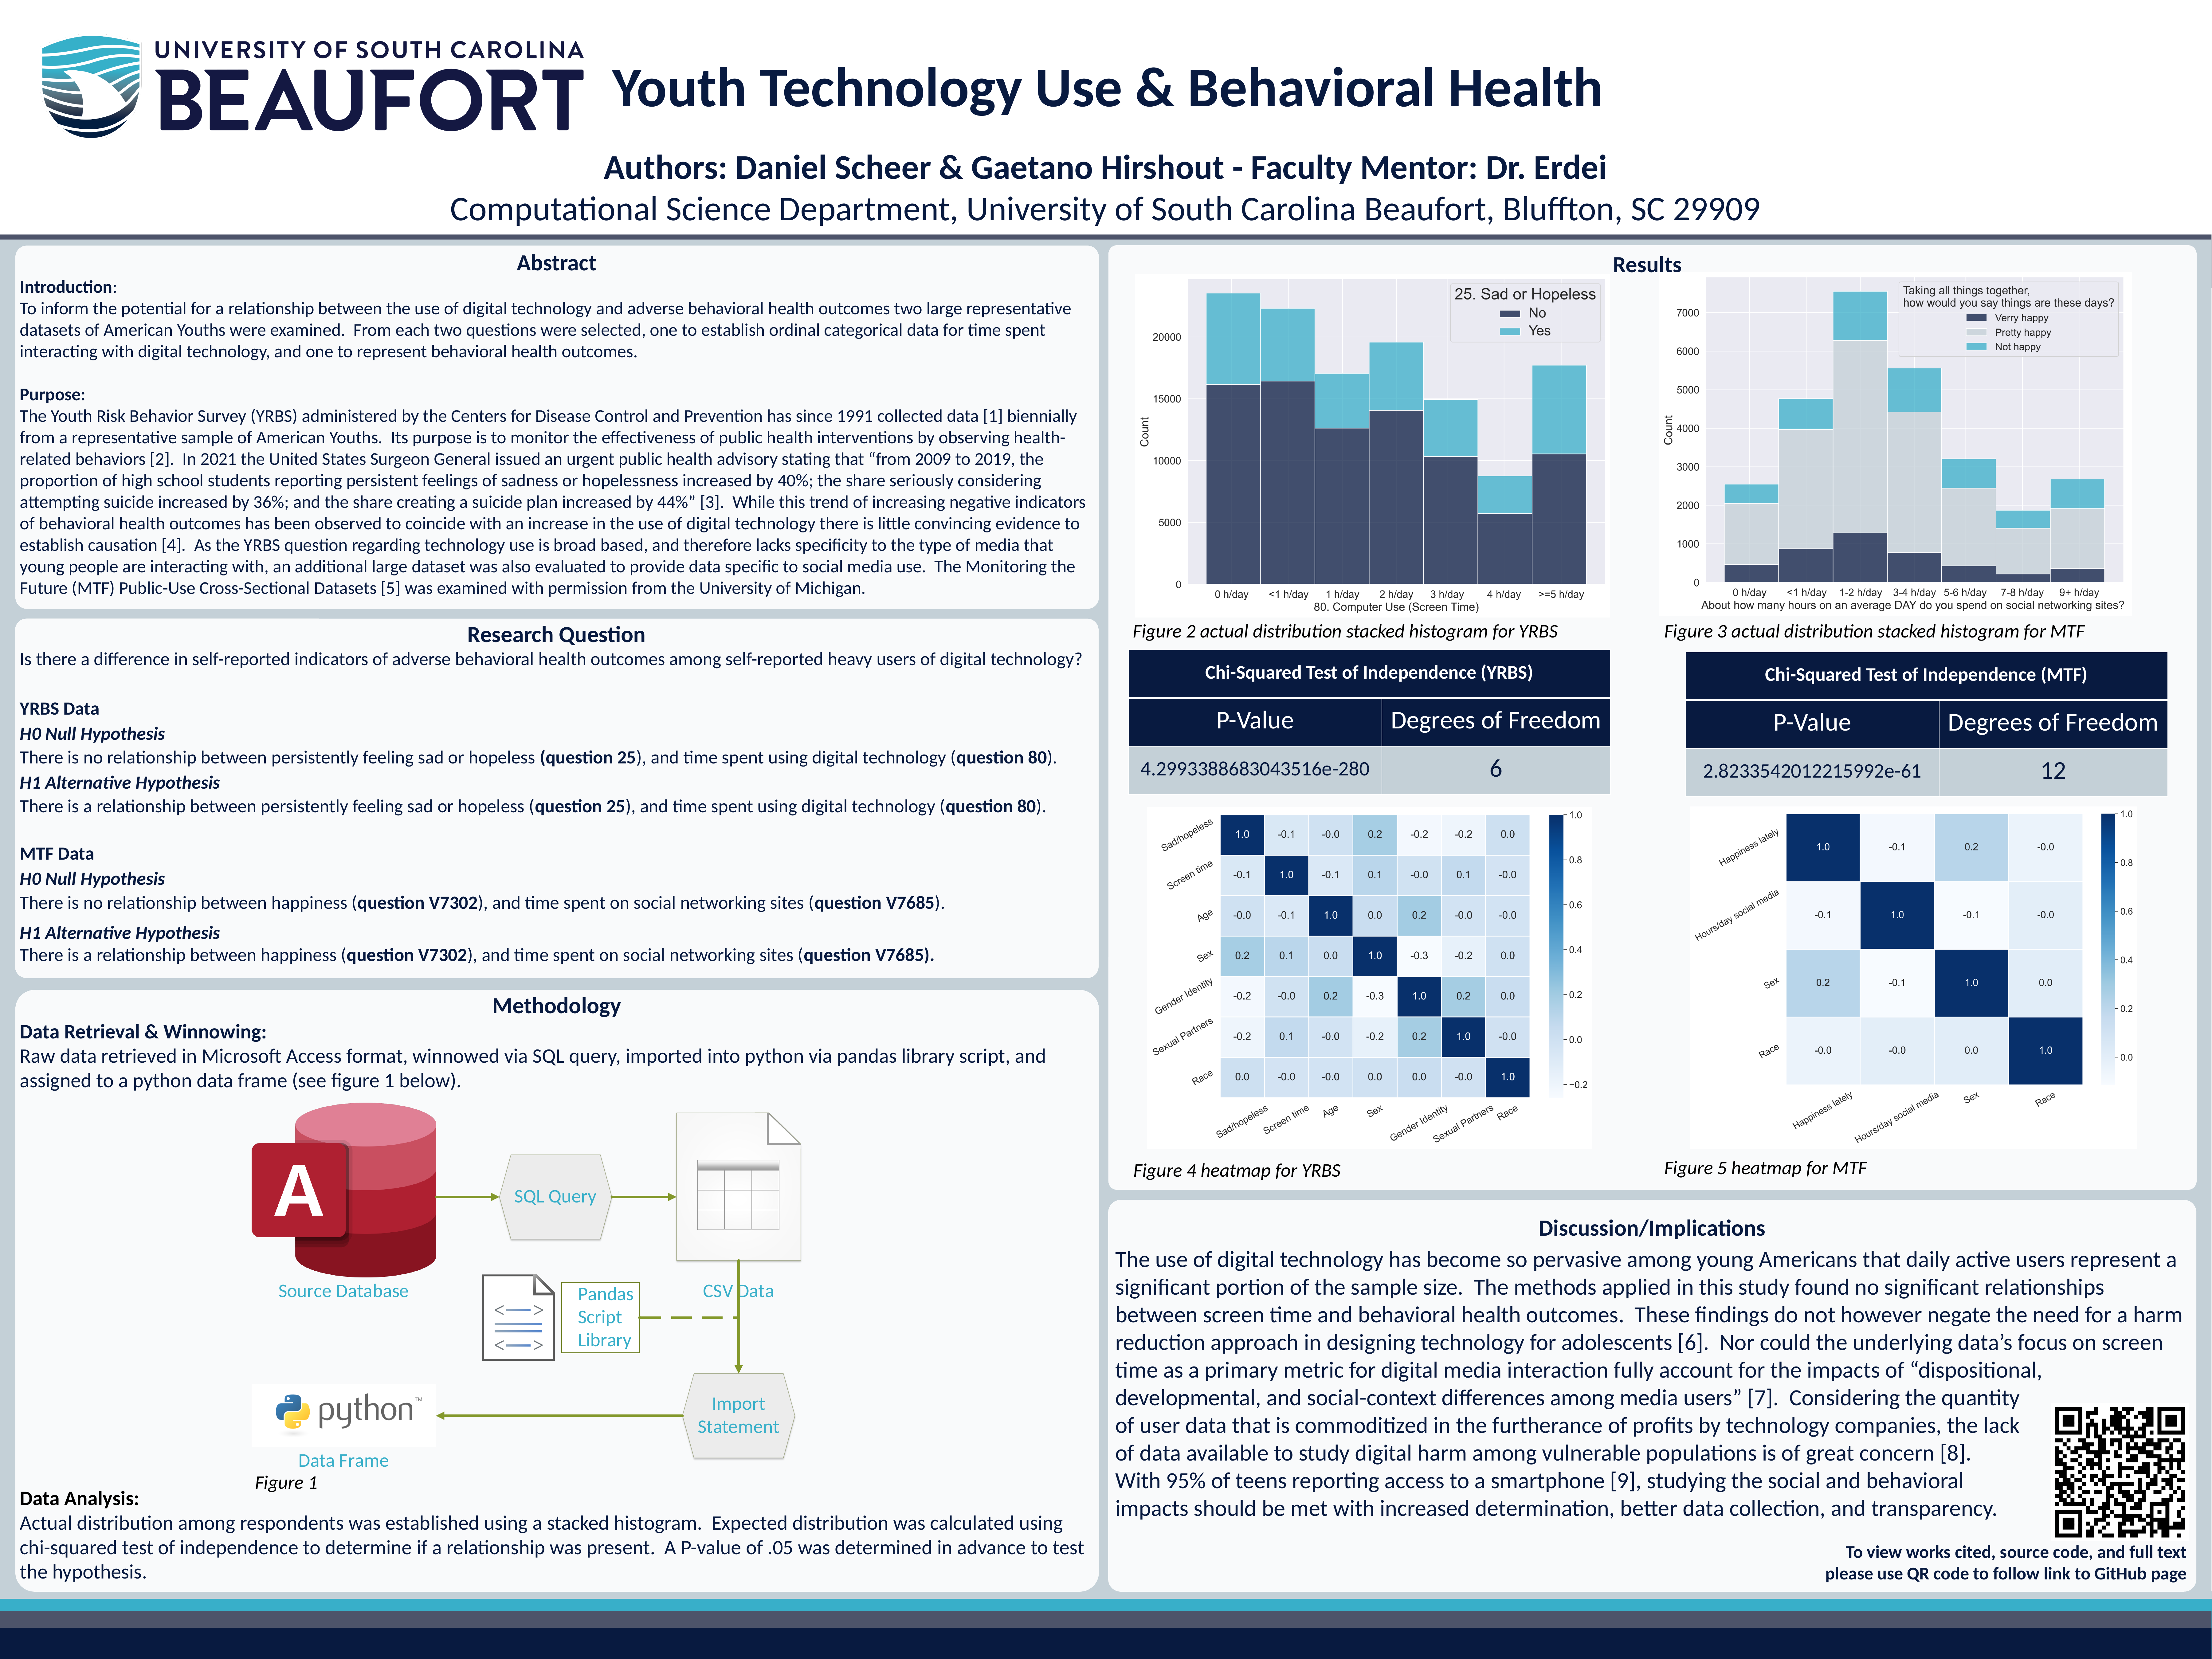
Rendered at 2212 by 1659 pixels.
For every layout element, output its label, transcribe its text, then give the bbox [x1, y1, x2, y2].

table_header Chi-Squared Test of Independence (YRBS) [1129, 650, 1610, 697]
picture [2050, 1402, 2189, 1541]
text_box Figure 2 actual distribution stacked histogram for YRBS [1128, 616, 1602, 644]
text_box Abstract Introduction: To inform the potential for a relationship between the use of digital technology and adverse behavioral health outcomes two large representative datasets of American Youths were examined. From each two questions were selected, one to establish ordinal categorical data for time spent interacting with digital technology, and one to represent behavioral health outcomes. Purpose: The Youth Risk Behavior Survey (YRBS) administered by the Centers for Disease Control and Prevention has since 1991 collected data [1] biennially from a representative sample of American Youths. Its purpose is to monitor the effectiveness of public health interventions by observing health-related behaviors [2]. In 2021 the United States Surgeon General issued an urgent public health advisory stating that “from 2009 to 2019, the proportion of high school students reporting persistent feelings of sadness or hopelessness increased by 40%; the share seriously considering attempting suicide increased by 36%; and the share creating a suicide plan increased by 44%” [3]. While this trend of increasing negative indicators of behavioral health outcomes has been observed to coincide with an increase in the use of digital technology there is little convincing evidence to establish causation [4]. As the YRBS question regarding technology use is broad based, and therefore lacks specificity to the type of media that young people are interacting with, an additional large dataset was also evaluated to provide data specific to social media use. The Monitoring the Future (MTF) Public-Use Cross-Sectional Datasets [5] was examined with permission from the University of Michigan. [15, 245, 1098, 600]
text_box Figure 5 heatmap for MTF [1660, 1153, 2133, 1181]
text_box [19, 1585, 1095, 1592]
text_box [1108, 244, 2198, 1191]
table_cell P-Value [1129, 699, 1382, 746]
text_box Figure 1 [250, 1484, 335, 1495]
picture [250, 1102, 803, 1482]
table_cell 12 [1939, 749, 2167, 796]
text_box Youth Technology Use & Behavioral Health [573, 48, 1644, 120]
picture [1690, 806, 2137, 1149]
text_box Authors: Daniel Scheer & Gaetano Hirshout - Faculty Mentor: Dr. Erdei Computational Science Department, University of South Carolina Beaufort, Bluffton, SC 29909 [0, 142, 2212, 230]
table_cell Degrees of Freedom [1939, 701, 2167, 748]
picture [30, 22, 584, 142]
table_header Chi-Squared Test of Independence (MTF) [1686, 652, 2167, 699]
text_box [14, 252, 1100, 610]
text_box Research Question Is there a difference in self-reported indicators of adverse behavioral health outcomes among self-reported heavy users of digital technology? YRBS Data H0 Null Hypothesis There is no relationship between persistently feeling sad or hopeless (question 25), and time spent using digital technology (question 80). H1 Alternative Hypothesis There is a relationship between persistently feeling sad or hopeless (question 25), and time spent using digital technology (question 80). MTF Data H0 Null Hypothesis There is no relationship between happiness (question V7302), and time spent on social networking sites (question V7685). H1 Alternative Hypothesis There is a relationship between happiness (question V7302), and time spent on social networking sites (question V7685). [15, 617, 1098, 967]
table_cell P-Value [1686, 701, 1939, 748]
text_box [14, 625, 1100, 979]
table_cell 4.2993388683043516e-280 [1129, 747, 1382, 794]
text_box To view works cited, source code, and full text please use QR code to follow link to GitHub page [1719, 1538, 2191, 1586]
text_box Discussion/Implications The use of digital technology has become so pervasive among young Americans that daily active users represent a significant portion of the sample size. The methods applied in this study found no significant relationships between screen time and behavioral health outcomes. These findings do not however negate the need for a harm reduction approach in designing technology for adolescents [6]. Nor could the underlying data’s focus on screen time as a primary metric for digital media interaction fully account for the impacts of “dispositional, developmental, and social-context differences among media users” [7]. Considering the quantity of user data that is commoditized in the furtherance of profits by technology companies, the lack of data available to study digital harm among vulnerable populations is of great concern [8]. With 95% of teens reporting access to a smartphone [9], studying the social and behavioral impacts should be met with increased determination, better data collection, and transparency. [1111, 1210, 2194, 1523]
text_box Methodology Data Retrieval & Winnowing: Raw data retrieved in Microsoft Access format, winnowed via SQL query, imported into python via pandas library script, and assigned to a python data frame (see figure 1 below). Data Analysis: Actual distribution among respondents was established using a stacked histogram. Expected distribution was calculated using chi-squared test of independence to determine if a relationship was present. A P-value of .05 was determined in advance to test the hypothesis. [15, 988, 1098, 1585]
text_box [1098, 1002, 1100, 1579]
picture [1659, 272, 2132, 616]
text_box Figure 3 actual distribution stacked histogram for MTF [1660, 617, 2133, 644]
text_box Figure 4 heatmap for YRBS [1129, 1155, 1602, 1183]
picture [1135, 274, 1610, 618]
table_cell 2.8233542012215992e-61 [1686, 749, 1939, 796]
picture [1147, 807, 1592, 1149]
text_box Results [1106, 247, 2189, 280]
table_cell Degrees of Freedom [1382, 699, 1610, 746]
table_cell 6 [1382, 747, 1610, 794]
text_box [1107, 1199, 2197, 1592]
